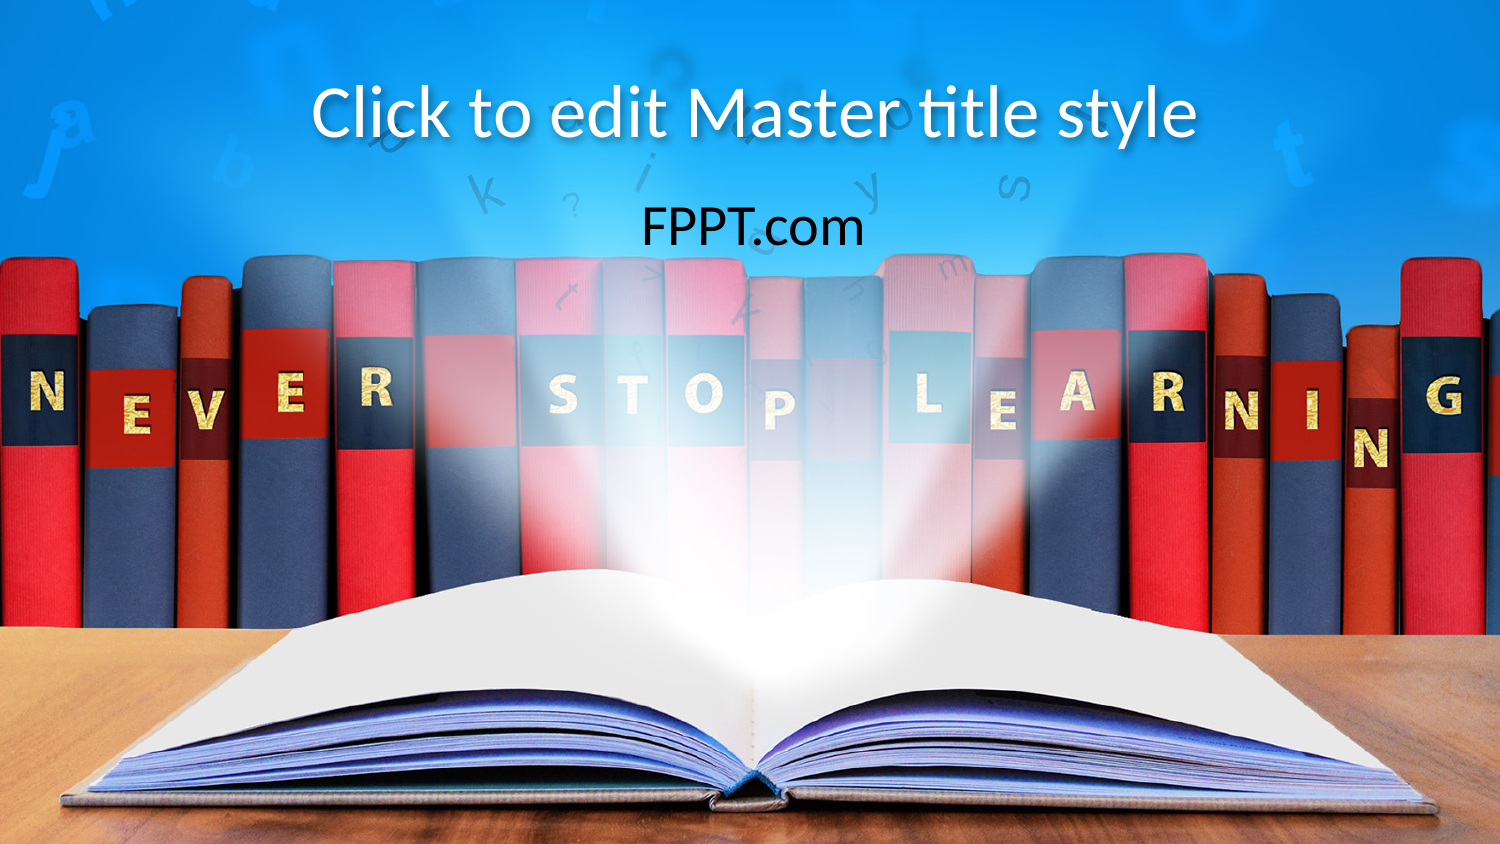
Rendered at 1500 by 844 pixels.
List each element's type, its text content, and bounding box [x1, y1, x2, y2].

picture [0, 0, 1500, 844]
title Click to edit Master title style [67, 27, 1444, 188]
subtitle FPPT.com [70, 179, 1438, 299]
